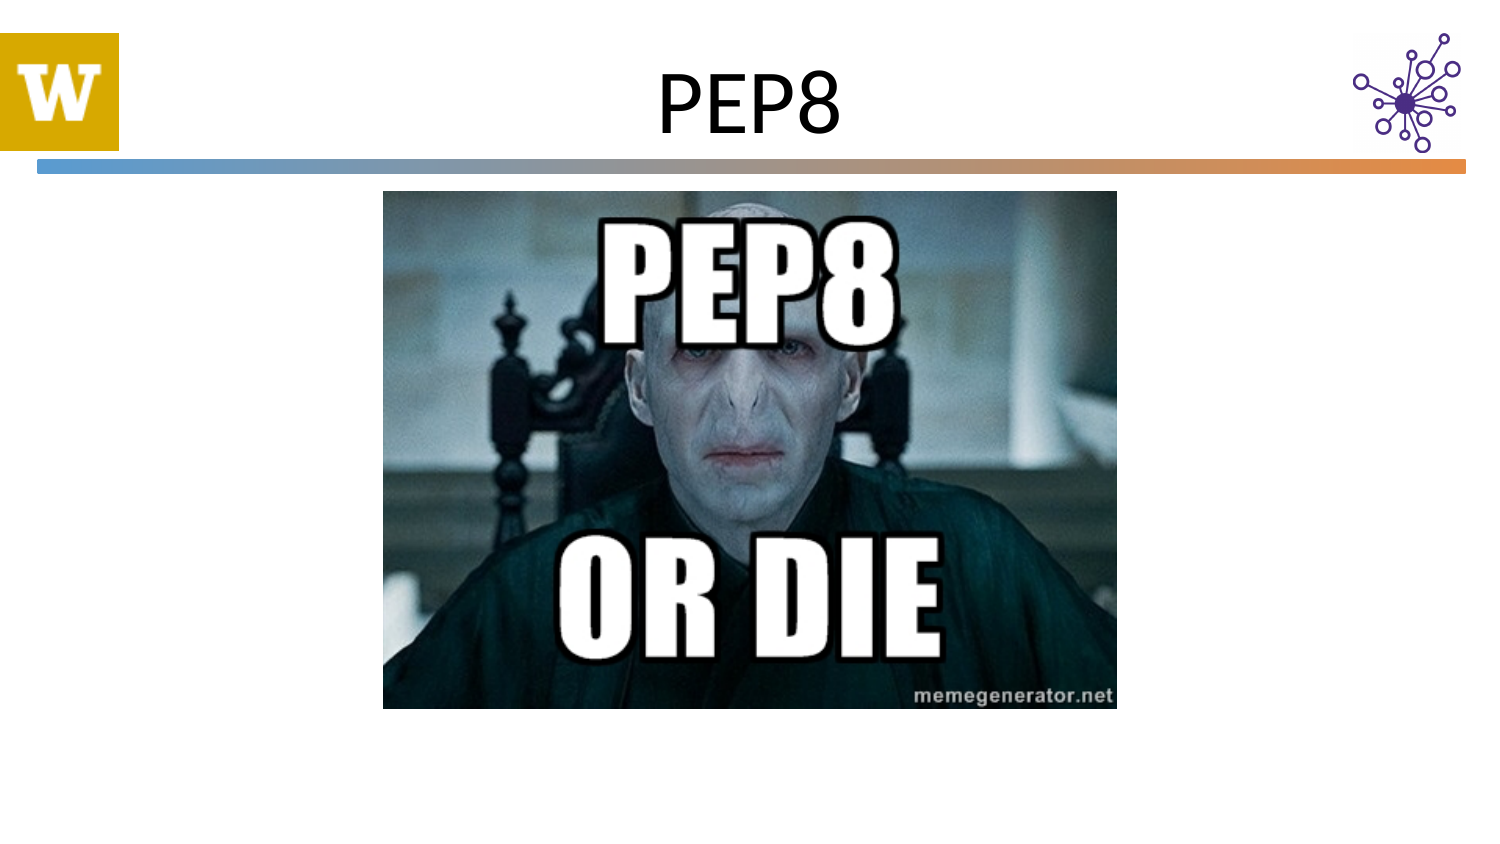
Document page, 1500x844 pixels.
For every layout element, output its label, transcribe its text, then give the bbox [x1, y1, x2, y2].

title PEP8 [75, 33, 1425, 175]
picture [1425, 33, 1461, 153]
picture [383, 191, 1117, 709]
picture [0, 33, 75, 151]
